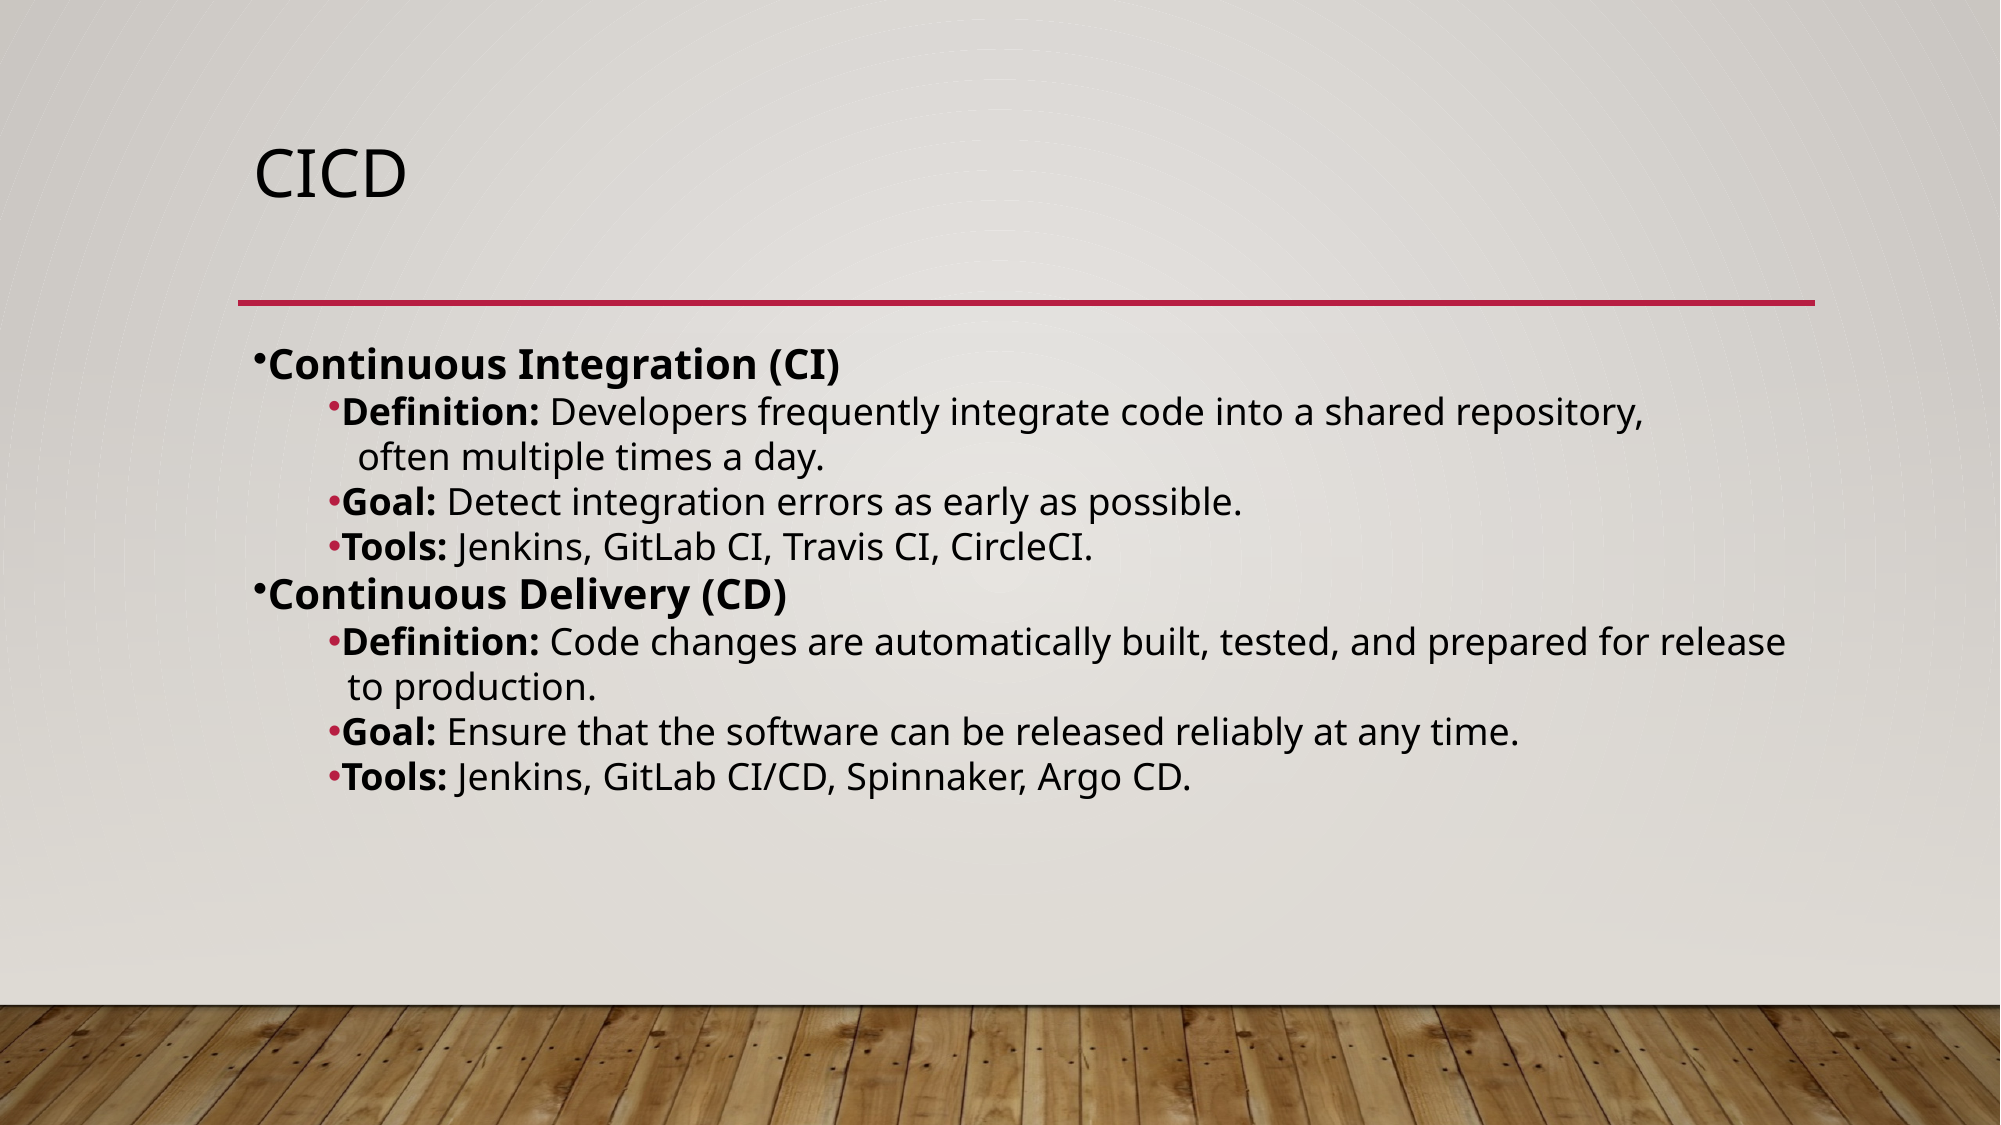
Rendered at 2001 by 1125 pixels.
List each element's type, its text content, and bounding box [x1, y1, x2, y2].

picture [0, 1005, 2000, 1125]
list Continuous Integration (CI) Definition: Developers frequently integrate code into a shared repository, often multiple times a day. Goal: Detect integration errors as early as possible. Tools: Jenkins, GitLab CI, Travis CI, CircleCI. Continuous Delivery (CD) Definition: Code changes are automatically built, tested, and prepared for release to production. Goal: Ensure that the software can be released reliably at any time. Tools: Jenkins, GitLab CI/CD, Spinnaker, Argo CD. [238, 330, 1814, 897]
title CICD [238, 131, 1814, 305]
